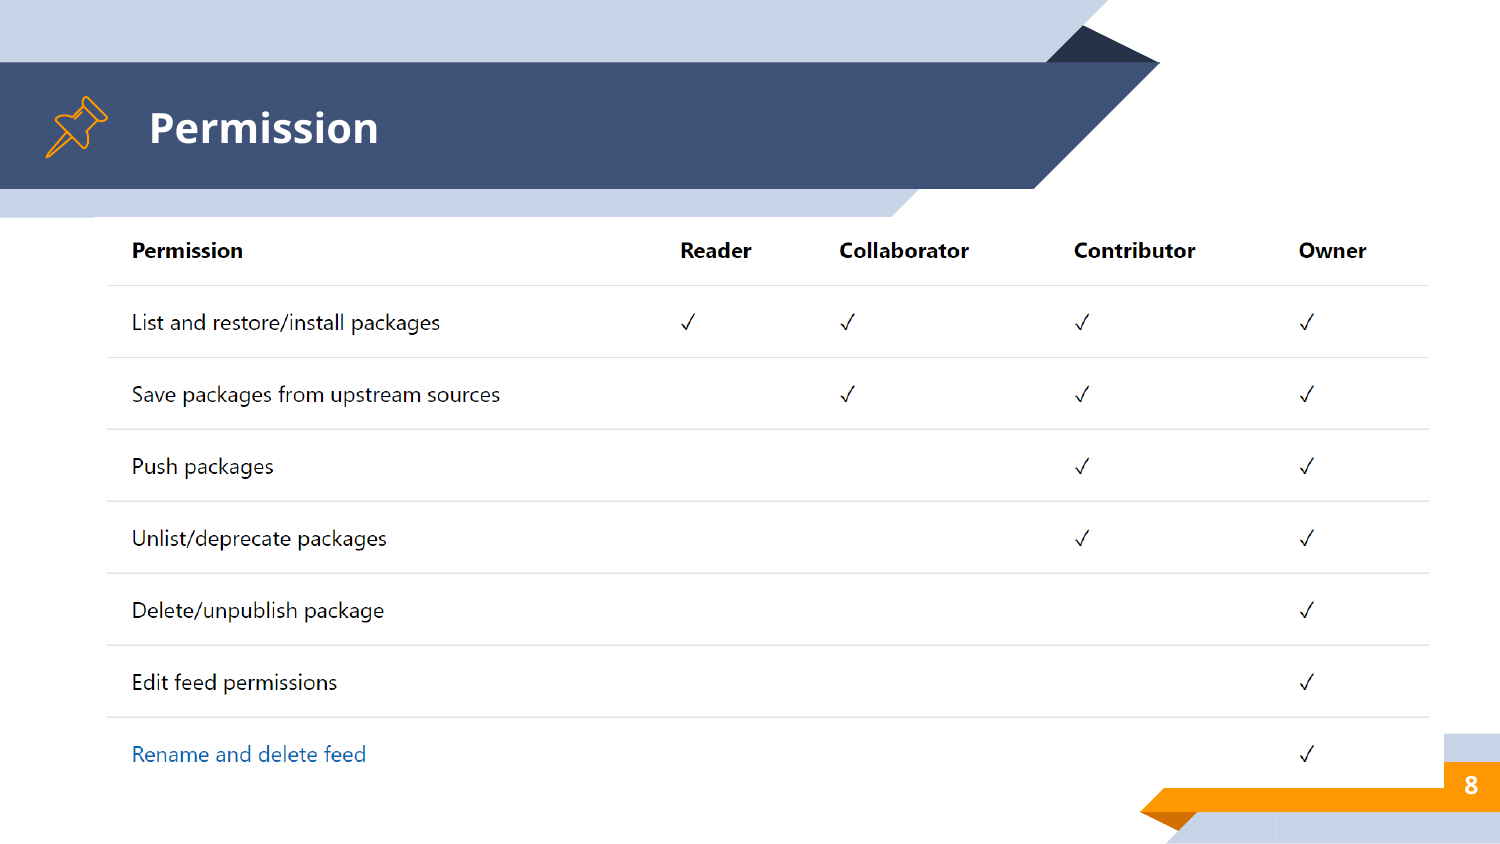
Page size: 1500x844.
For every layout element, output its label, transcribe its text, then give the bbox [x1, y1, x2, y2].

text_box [45, 96, 108, 158]
picture [94, 217, 1444, 789]
title Permission [133, 64, 1035, 190]
slide_number 8 [1249, 760, 1494, 813]
